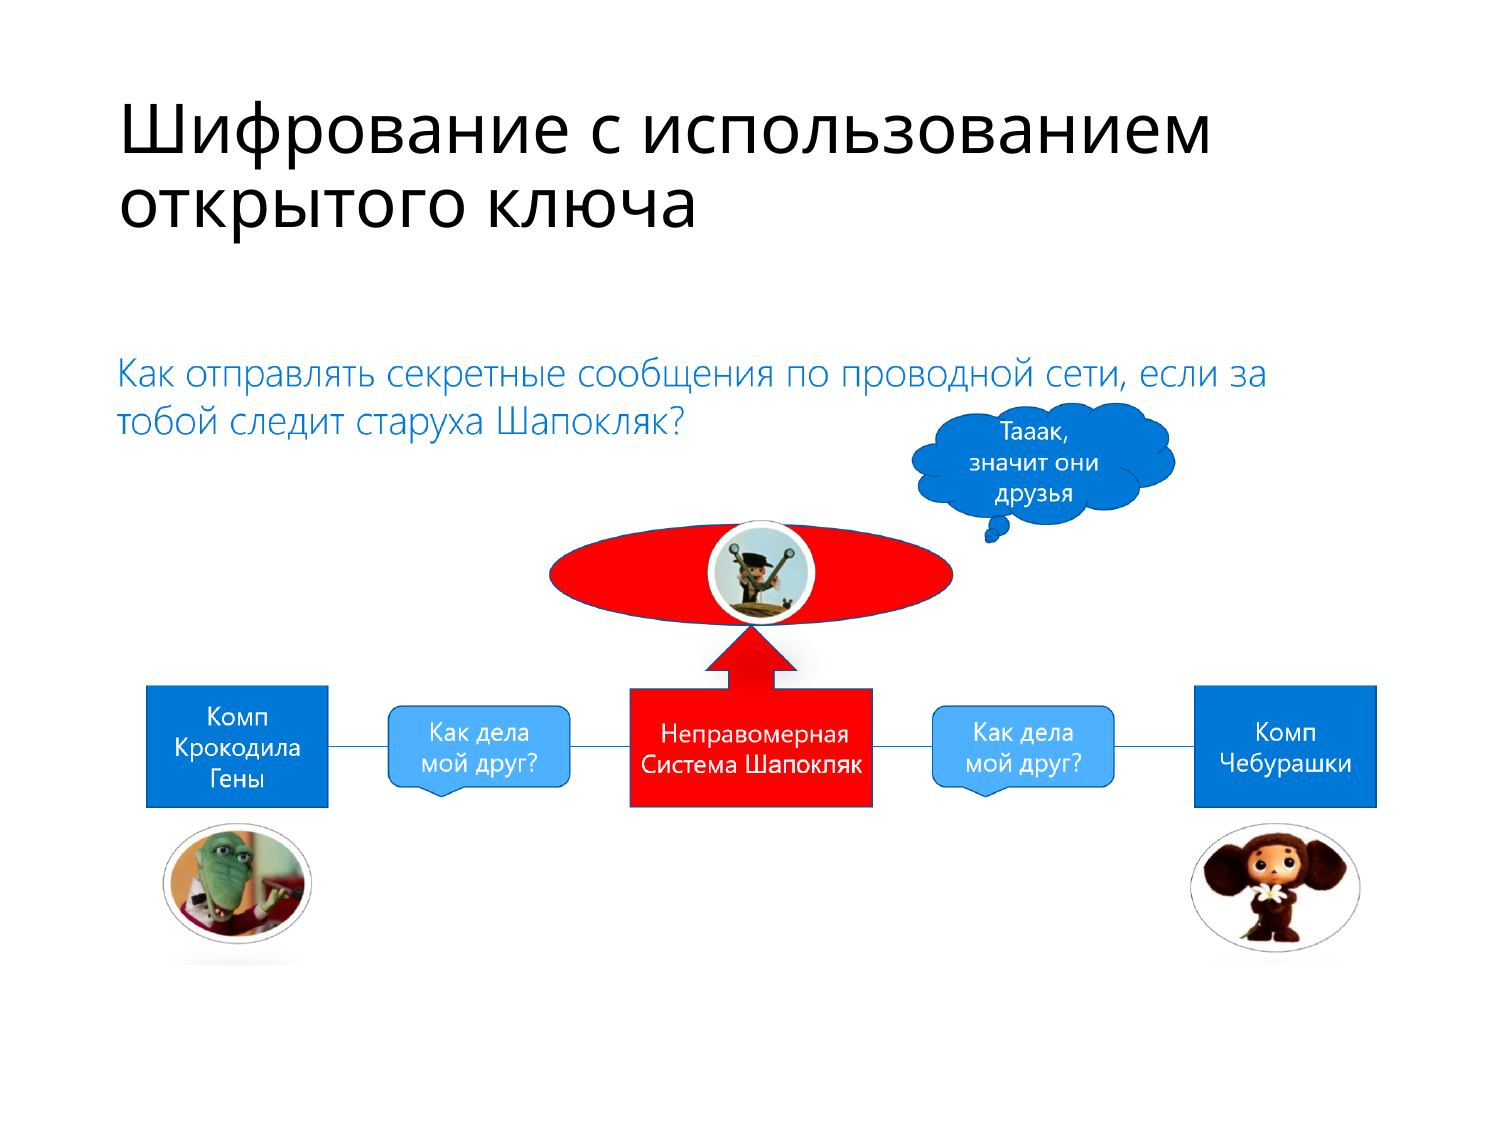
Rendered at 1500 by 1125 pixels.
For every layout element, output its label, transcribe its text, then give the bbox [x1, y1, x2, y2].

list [103, 347, 1397, 965]
title Шифрование с использованием открытого ключа [103, 59, 1397, 278]
